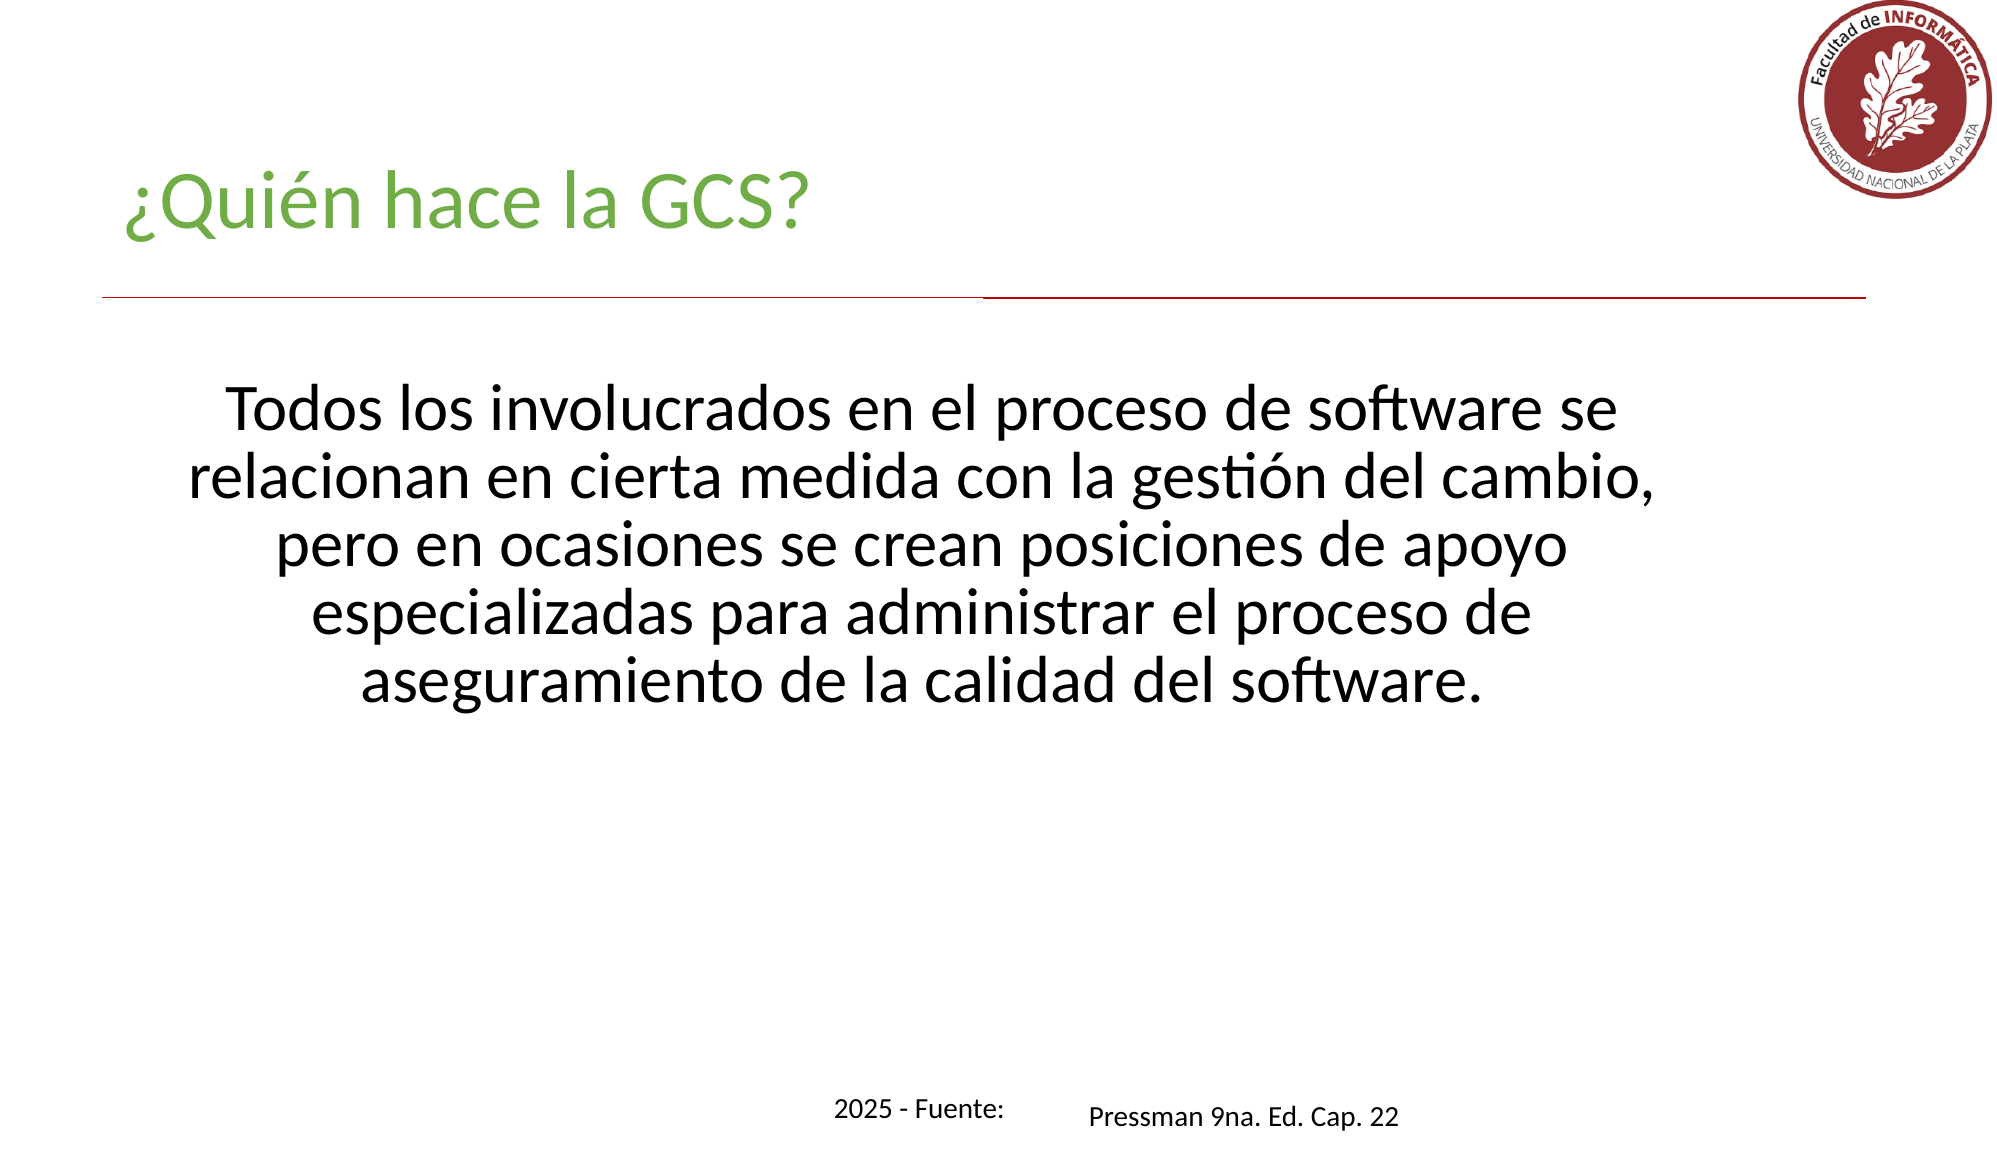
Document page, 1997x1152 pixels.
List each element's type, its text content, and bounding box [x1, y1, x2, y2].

text_box Todos los involucrados en el proceso de software se relacionan en cierta medida con la gestión del cambio, pero en ocasiones se crean posiciones de apoyo especializadas para administrar el proceso de aseguramiento de la calidad del software. [119, 366, 1725, 733]
text_box Pressman 9na. Ed. Cap. 22 [1069, 1093, 1424, 1145]
picture [1798, 0, 1997, 200]
text_box ¿Quién hace la GCS? [101, 108, 1744, 298]
